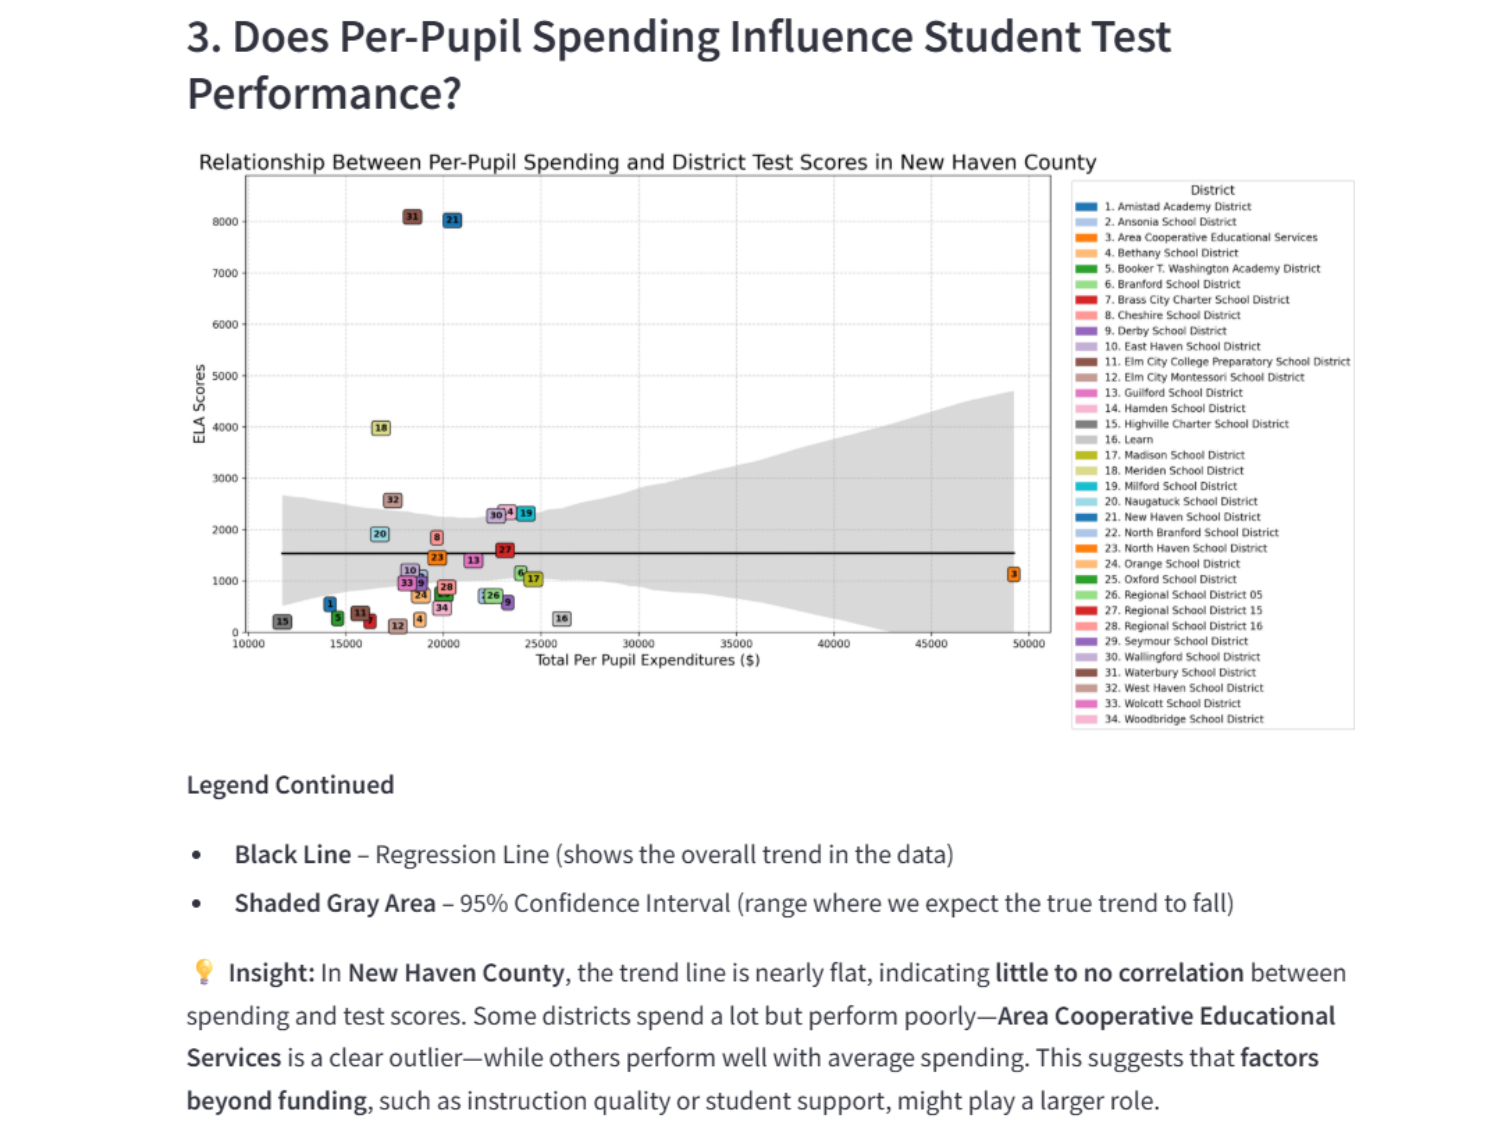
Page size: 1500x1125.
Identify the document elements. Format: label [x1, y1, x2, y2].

picture [144, 0, 1356, 1125]
